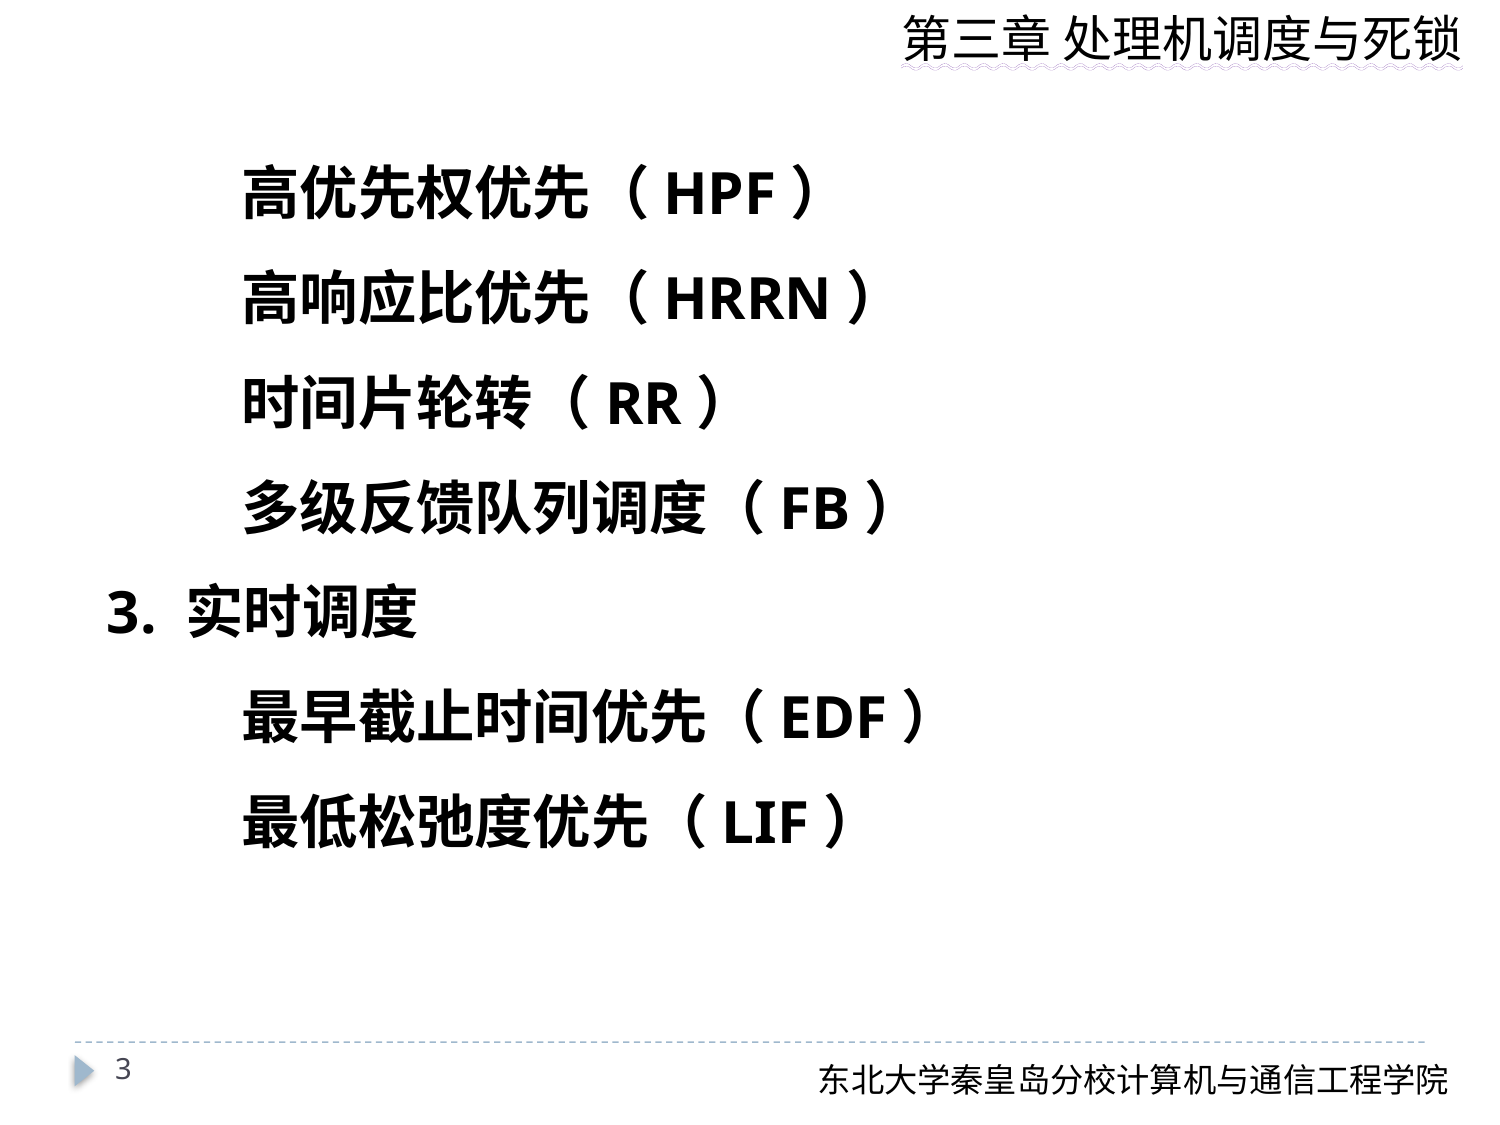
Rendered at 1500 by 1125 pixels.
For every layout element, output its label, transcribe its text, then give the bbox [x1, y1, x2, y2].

list 高优先权优先（HPF） 高响应比优先（HRRN） 时间片轮转（RR） 多级反馈队列调度（FB） 3. 实时调度 最早截止时间优先（EDF） 最低松弛度优先（LIF） [76, 113, 1424, 1000]
slide_number 3 [100, 1042, 426, 1103]
